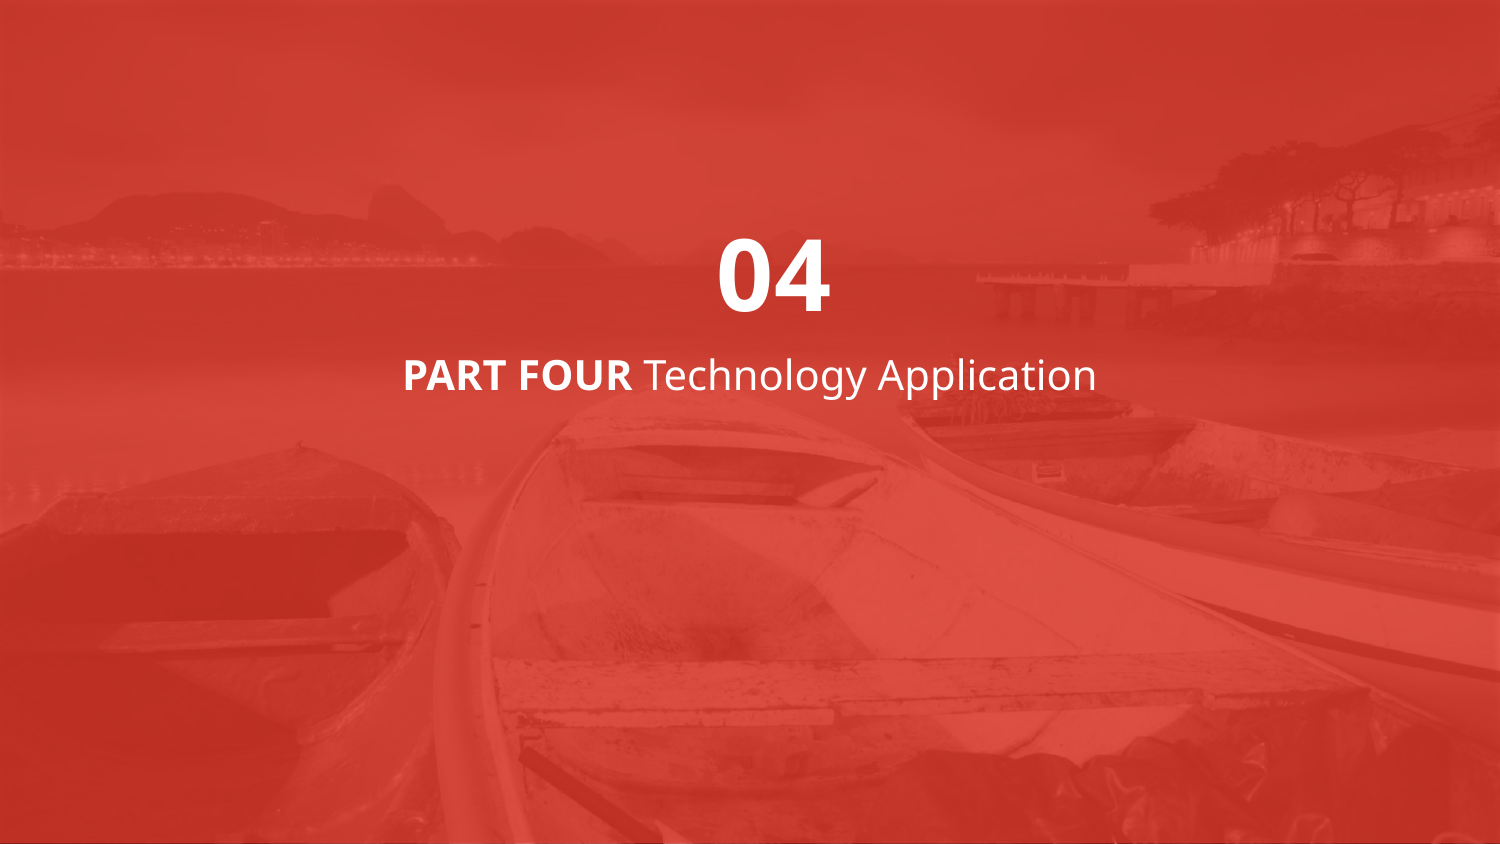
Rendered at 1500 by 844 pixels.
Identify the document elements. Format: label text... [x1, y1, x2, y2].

text_box 04 [702, 203, 847, 339]
text_box [0, 0, 1500, 844]
text_box PART FOUR Technology Application [387, 341, 1113, 406]
